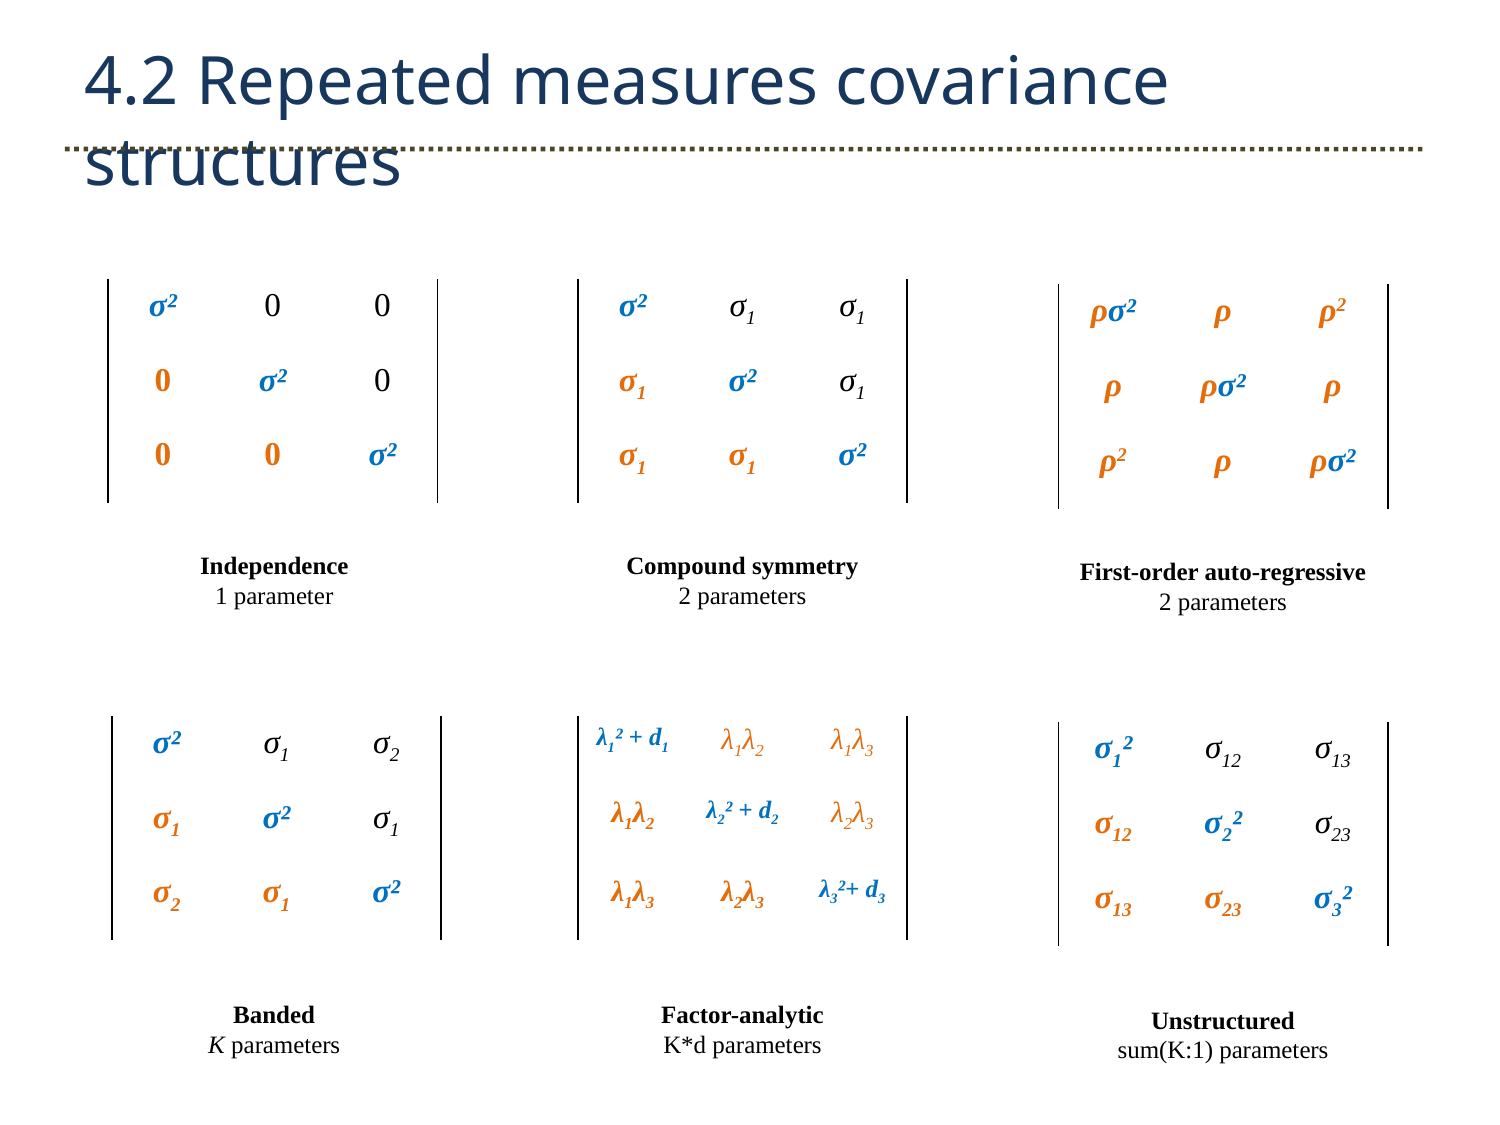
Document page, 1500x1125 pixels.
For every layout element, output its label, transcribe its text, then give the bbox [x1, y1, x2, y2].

table_header λ1λ3 [797, 716, 906, 789]
table_header σ² [113, 716, 222, 791]
table_header σ1 [688, 279, 797, 354]
table_cell σ2 [113, 866, 222, 940]
text_box First-order auto-regressive 2 parameters [1064, 547, 1382, 623]
table_cell σ² [331, 866, 440, 940]
table_cell ρσ² [1278, 434, 1387, 509]
table_cell σ1 [222, 866, 331, 940]
table_header ρ [1168, 284, 1278, 359]
table_cell σ23 [1168, 871, 1278, 946]
table_cell σ1 [688, 429, 797, 503]
table_header 0 [328, 279, 437, 354]
table_cell ρσ² [1168, 359, 1278, 434]
table_cell λ2² + d2 [688, 789, 797, 868]
text_box Compound symmetry 2 parameters [611, 542, 874, 618]
table_cell λ2λ3 [797, 789, 906, 868]
table_cell σ² [688, 354, 797, 429]
table_cell 0 [109, 429, 218, 503]
text_box Independence 1 parameter [185, 542, 364, 618]
table_header 0 [218, 279, 328, 354]
table_cell σ² [222, 791, 331, 866]
table_cell λ3²+ d3 [797, 868, 906, 940]
table_cell ρ2 [1059, 434, 1168, 509]
table_header σ² [579, 279, 688, 354]
table_cell σ2² [1168, 796, 1278, 871]
table_cell σ² [328, 429, 437, 503]
table_header σ1² [1059, 722, 1168, 796]
table_cell σ3² [1278, 871, 1387, 946]
table_cell σ1 [797, 354, 906, 429]
table_cell λ1λ3 [579, 868, 688, 940]
table_cell 0 [109, 354, 218, 429]
table_cell σ² [218, 354, 328, 429]
table_cell λ2λ3 [688, 868, 797, 940]
table_cell λ1λ2 [579, 789, 688, 868]
table_cell ρ [1168, 434, 1278, 509]
table_cell σ1 [579, 354, 688, 429]
table_cell σ² [797, 429, 906, 503]
table_cell 0 [328, 354, 437, 429]
table_header σ12 [1168, 722, 1278, 796]
table_header σ1 [797, 279, 906, 354]
table_cell ρ [1278, 359, 1387, 434]
table_cell σ23 [1278, 796, 1387, 871]
table_cell σ12 [1059, 796, 1168, 871]
table_cell σ13 [1059, 871, 1168, 946]
table_cell σ1 [579, 429, 688, 503]
table_header λ1² + d1 [579, 716, 688, 789]
text_box Banded K parameters [193, 991, 356, 1066]
table_header σ2 [331, 716, 440, 791]
table_cell σ1 [331, 791, 440, 866]
table_header σ² [109, 279, 218, 354]
table_header λ1λ2 [688, 716, 797, 789]
table_header ρ2 [1278, 284, 1387, 359]
table_header ρσ² [1059, 284, 1168, 359]
table_header σ1 [222, 716, 331, 791]
table_header σ13 [1278, 722, 1387, 796]
text_box 4.2 Repeated measures covariance structures [69, 30, 1388, 206]
text_box Factor-analytic K*d parameters [646, 991, 839, 1066]
text_box Unstructured sum(K:1) parameters [1102, 996, 1344, 1072]
table_cell ρ [1059, 359, 1168, 434]
table_cell σ1 [113, 791, 222, 866]
table_cell 0 [218, 429, 328, 503]
